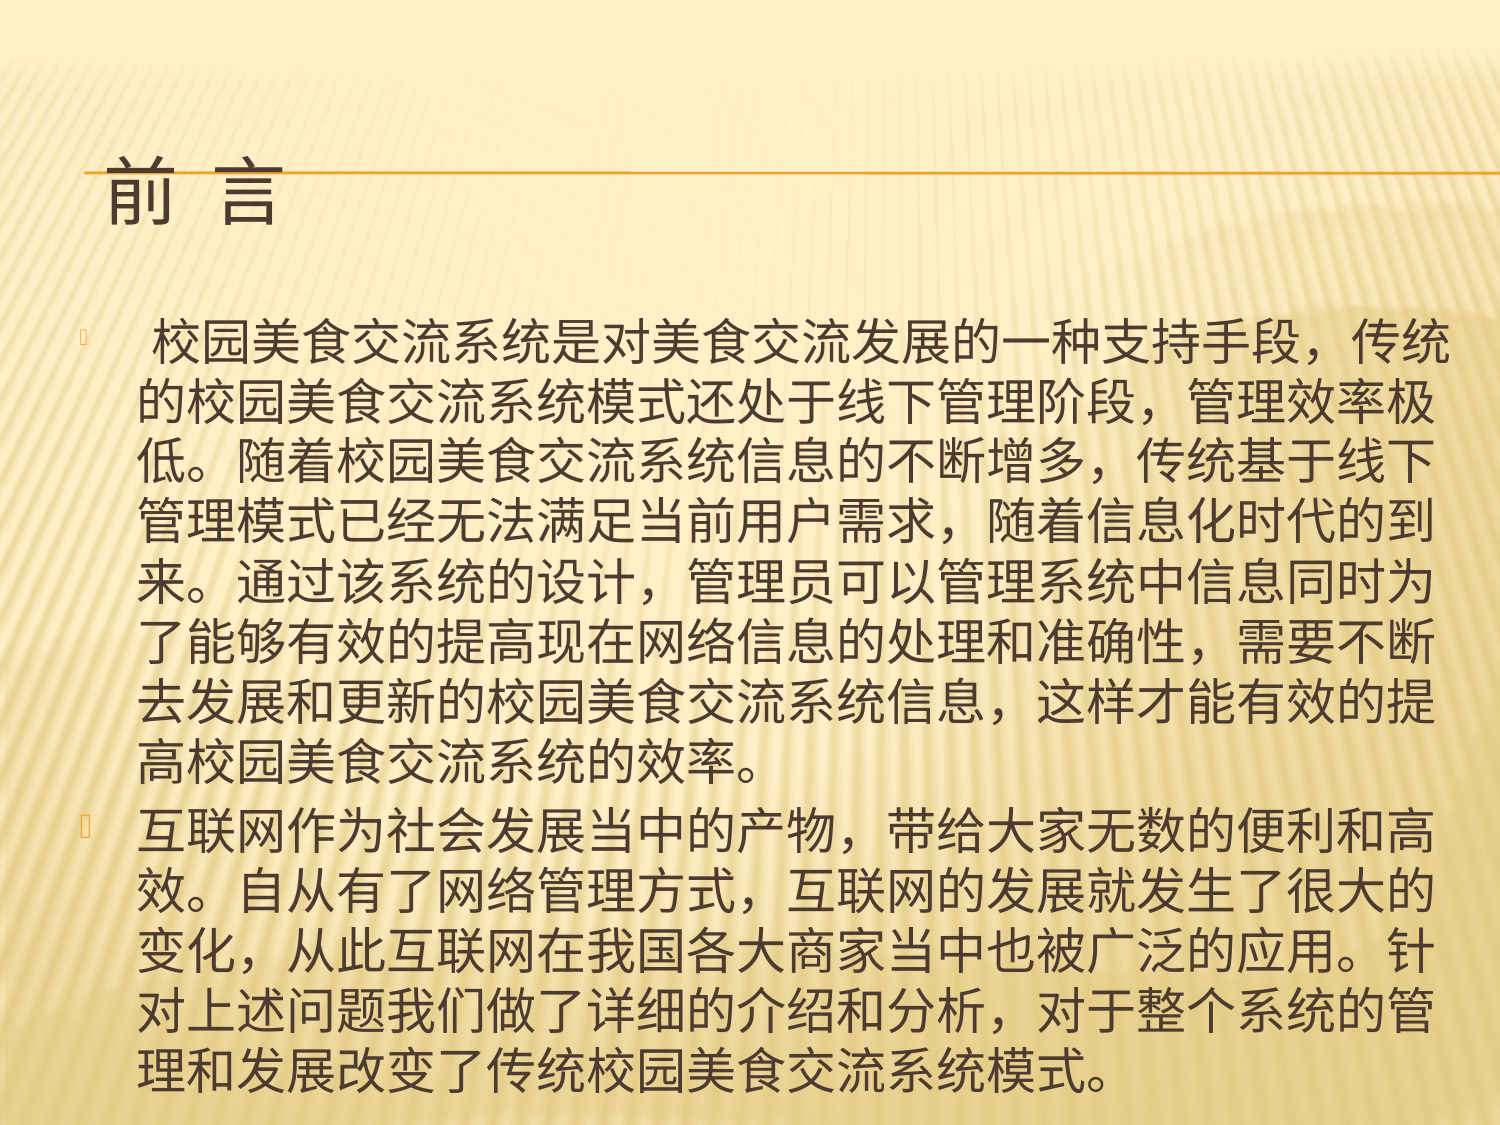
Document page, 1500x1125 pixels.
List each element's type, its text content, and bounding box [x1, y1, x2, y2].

title 前 言 [88, 137, 1241, 243]
list 校园美食交流系统是对美食交流发展的一种支持手段，传统的校园美食交流系统模式还处于线下管理阶段，管理效率极低。随着校园美食交流系统信息的不断增多，传统基于线下管理模式已经无法满足当前用户需求，随着信息化时代的到来。通过该系统的设计，管理员可以管理系统中信息同时为了能够有效的提高现在网络信息的处理和准确性，需要不断去发展和更新的校园美食交流系统信息，这样才能有效的提高校园美食交流系统的效率。 互联网作为社会发展当中的产物，带给大家无数的便利和高效。自从有了网络管理方式，互联网的发展就发生了很大的变化，从此互联网在我国各大商家当中也被广泛的应用。针对上述问题我们做了详细的介绍和分析，对于整个系统的管理和发展改变了传统校园美食交流系统模式。 [64, 302, 1471, 1094]
